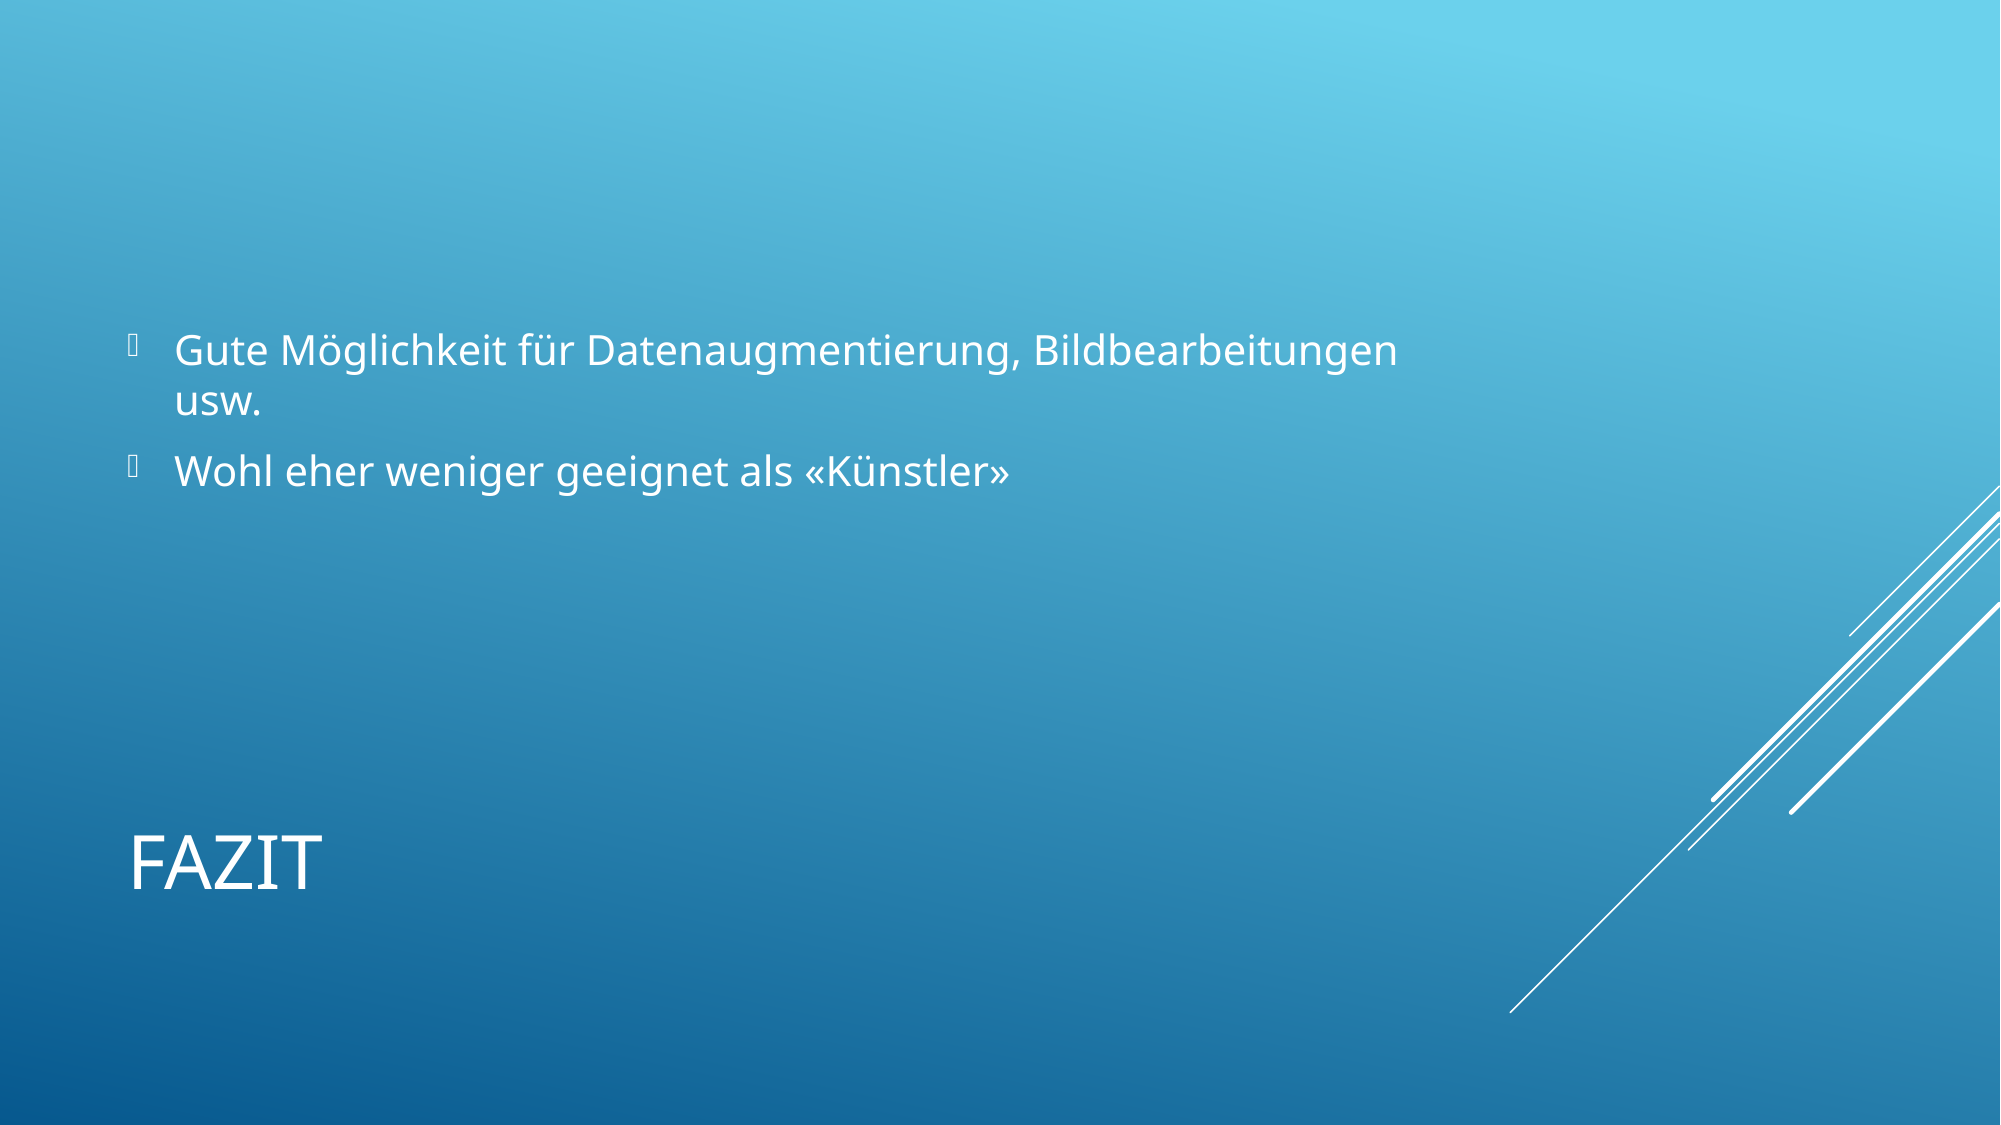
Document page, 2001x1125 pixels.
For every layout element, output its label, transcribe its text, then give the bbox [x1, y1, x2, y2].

title Fazit [112, 736, 1513, 984]
list Gute Möglichkeit für Datenaugmentierung, Bildbearbeitungen usw. Wohl eher weniger geeignet als «Künstler» [112, 112, 1513, 706]
